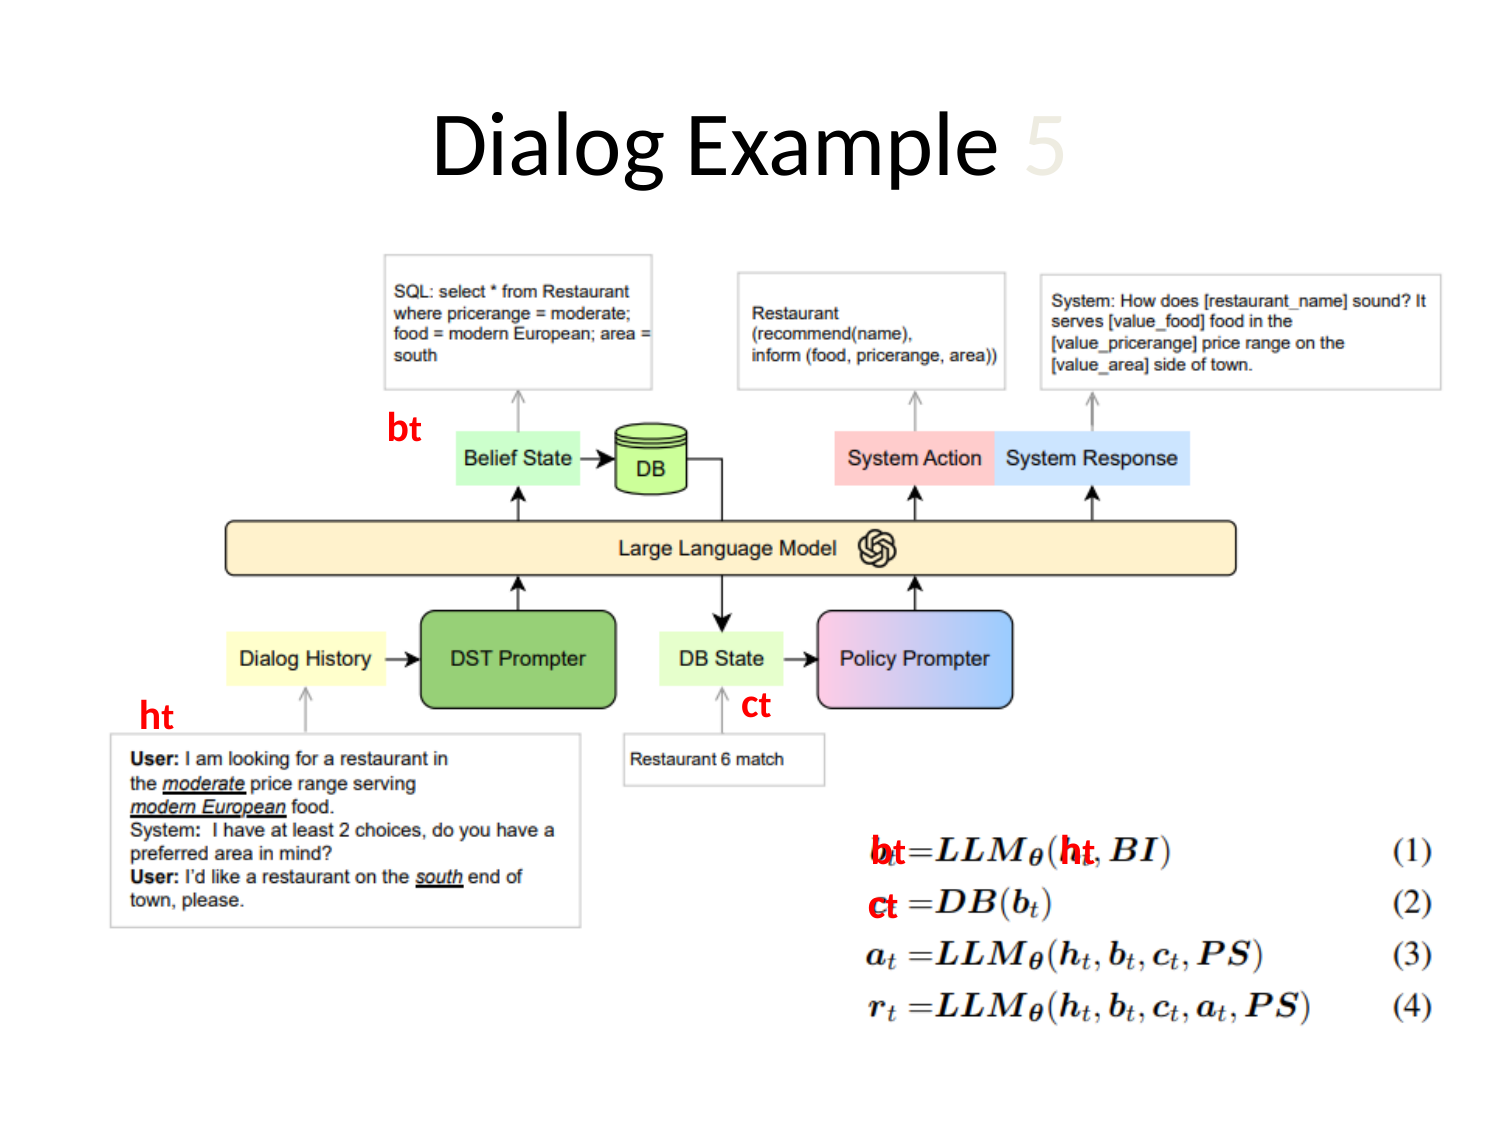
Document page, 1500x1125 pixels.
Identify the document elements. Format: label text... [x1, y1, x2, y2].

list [76, 231, 1479, 941]
title Dialog Example 5 [75, 45, 1425, 231]
picture [856, 822, 1441, 1034]
